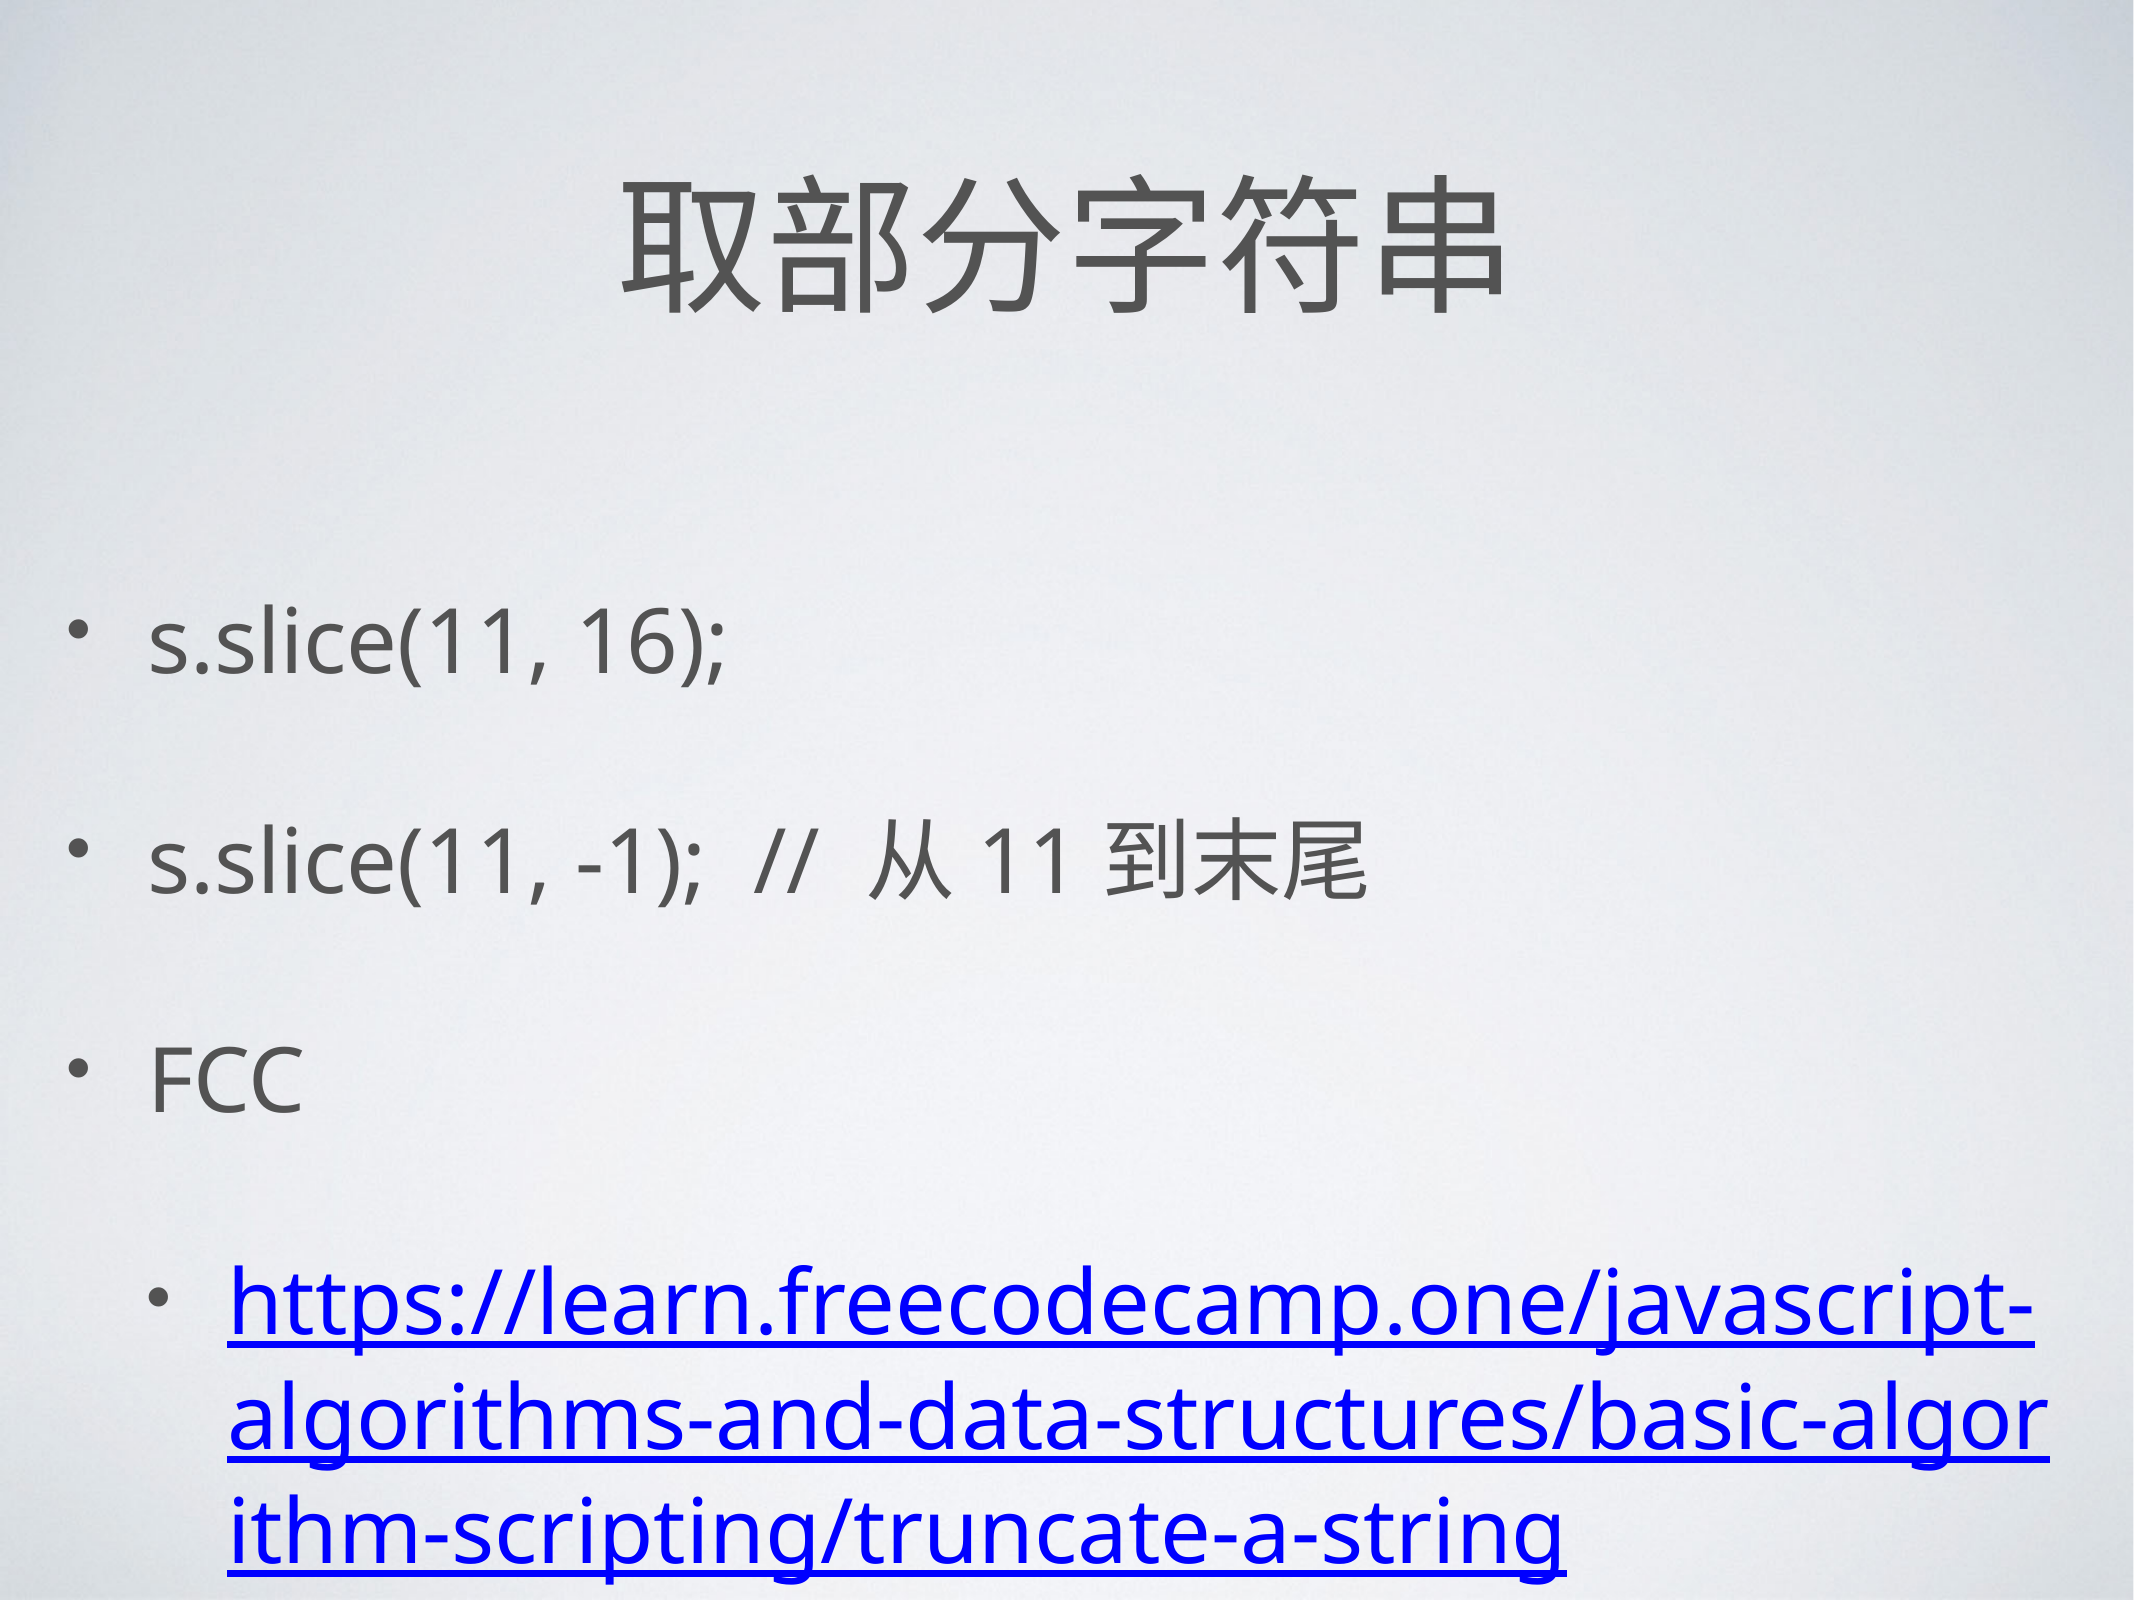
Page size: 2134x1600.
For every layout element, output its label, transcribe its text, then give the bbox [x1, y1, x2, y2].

title 取部分字符串 [58, 41, 2076, 442]
picture [0, 0, 2134, 1600]
list s.slice(11, 16); s.slice(11, -1); // 从11到末尾 FCC https://learn.freecodecamp.one/javascript-algorithms-and-data-structures/basic-algorithm-scripting/truncate-a-string [58, 447, 2076, 1482]
